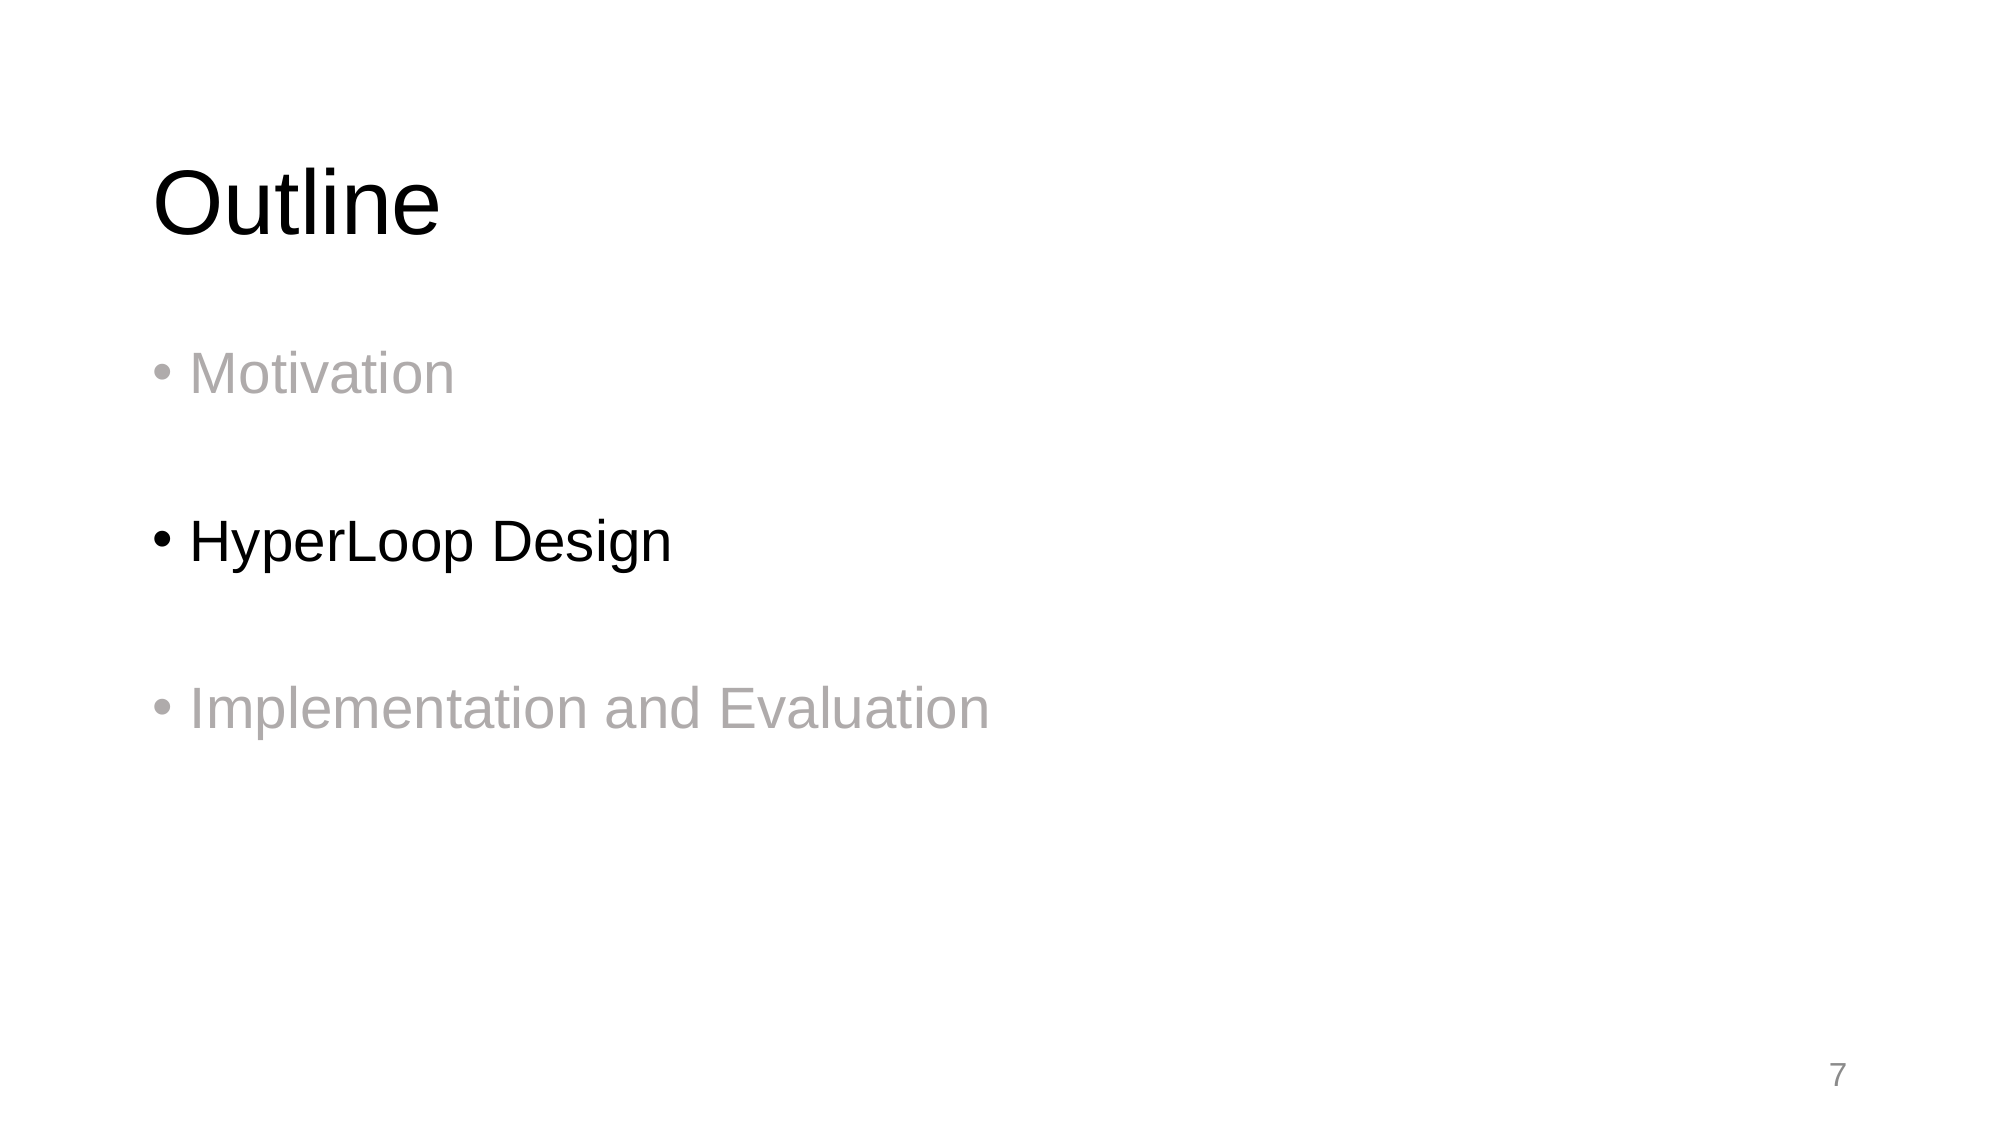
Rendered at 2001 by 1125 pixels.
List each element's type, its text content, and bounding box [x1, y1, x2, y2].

title Outline [137, 96, 1863, 314]
list Motivation HyperLoop Design Implementation and Evaluation [137, 335, 1863, 995]
slide_number 7 [1412, 1042, 1863, 1103]
